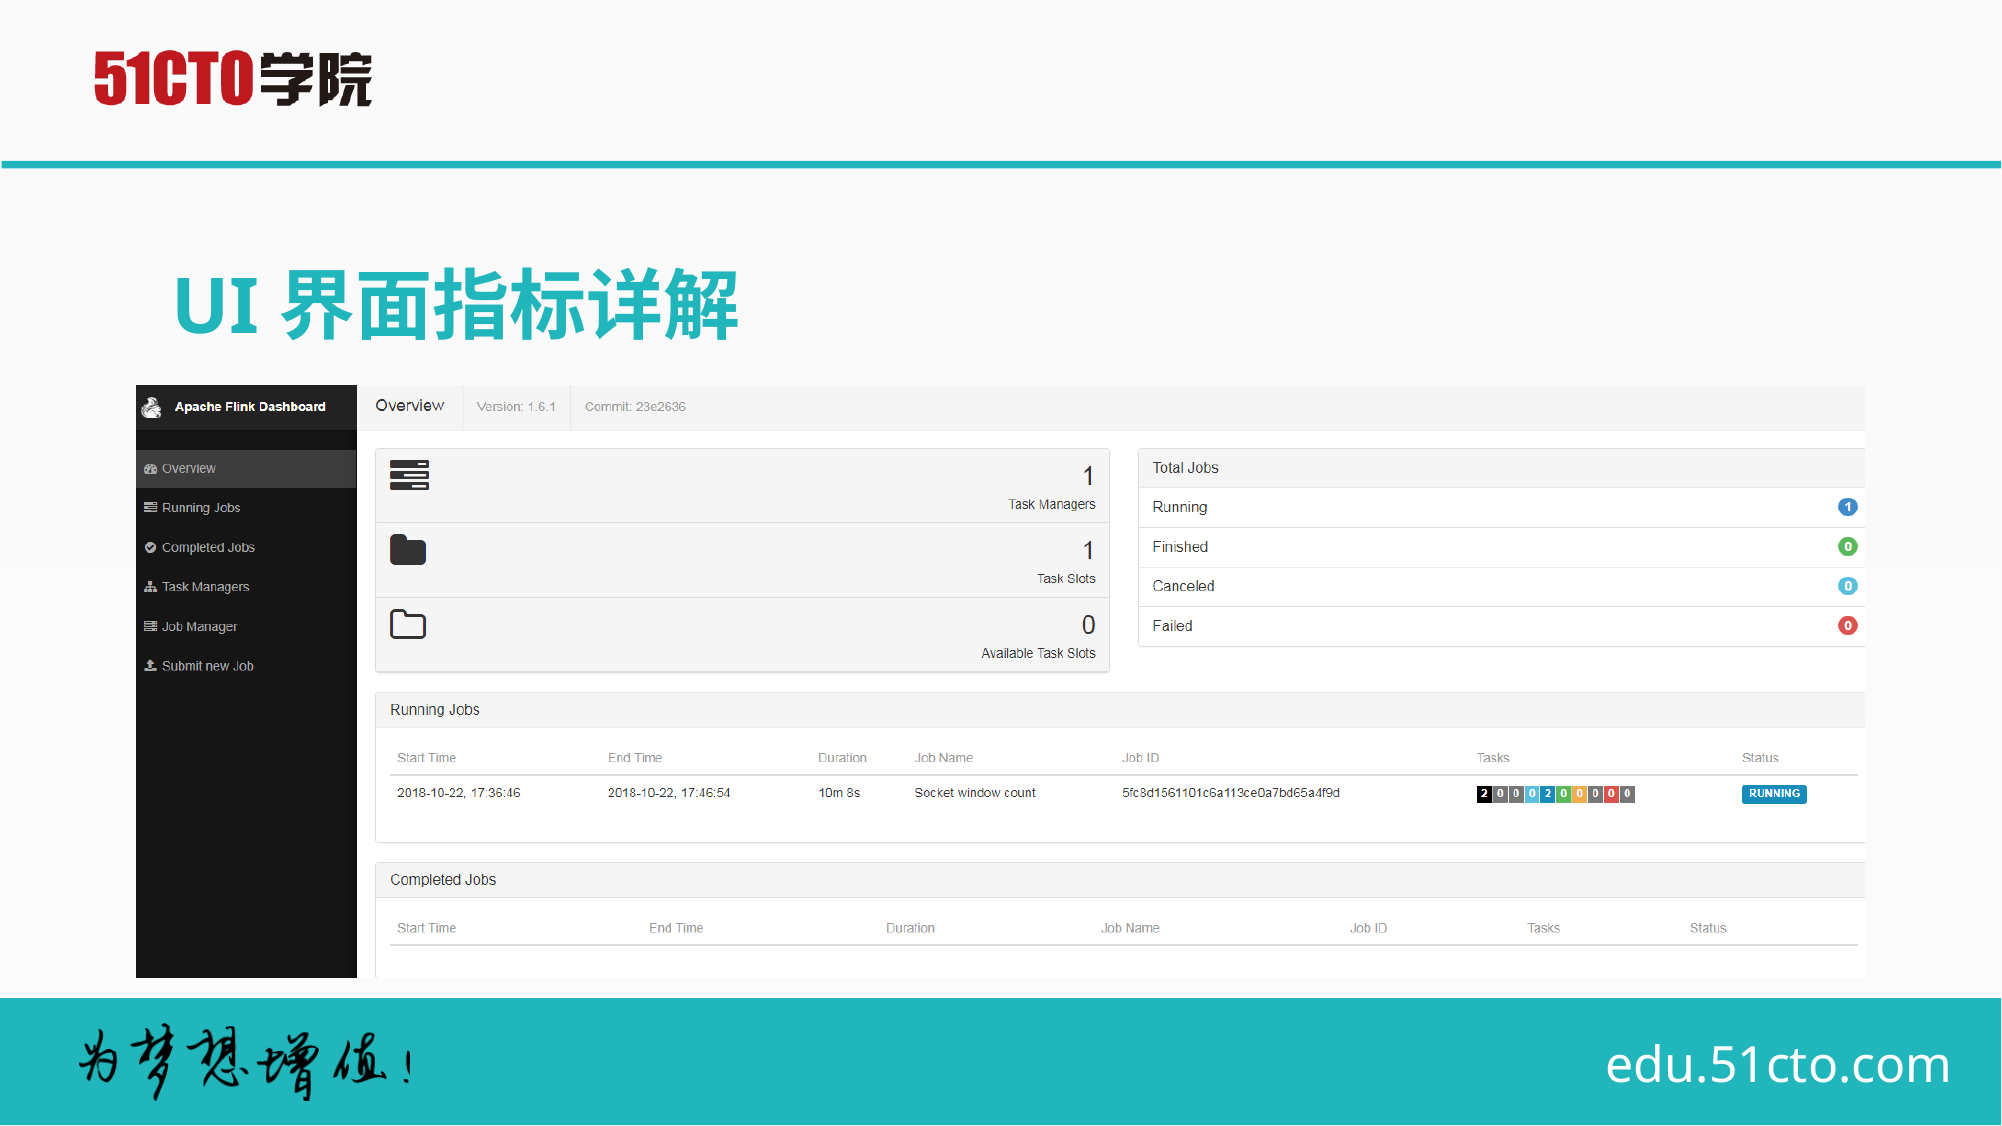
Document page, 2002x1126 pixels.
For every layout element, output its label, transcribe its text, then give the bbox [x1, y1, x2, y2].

picture [90, 42, 375, 111]
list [135, 385, 1865, 979]
title UI界面指标详解 [156, 243, 1831, 362]
picture [79, 1023, 410, 1101]
